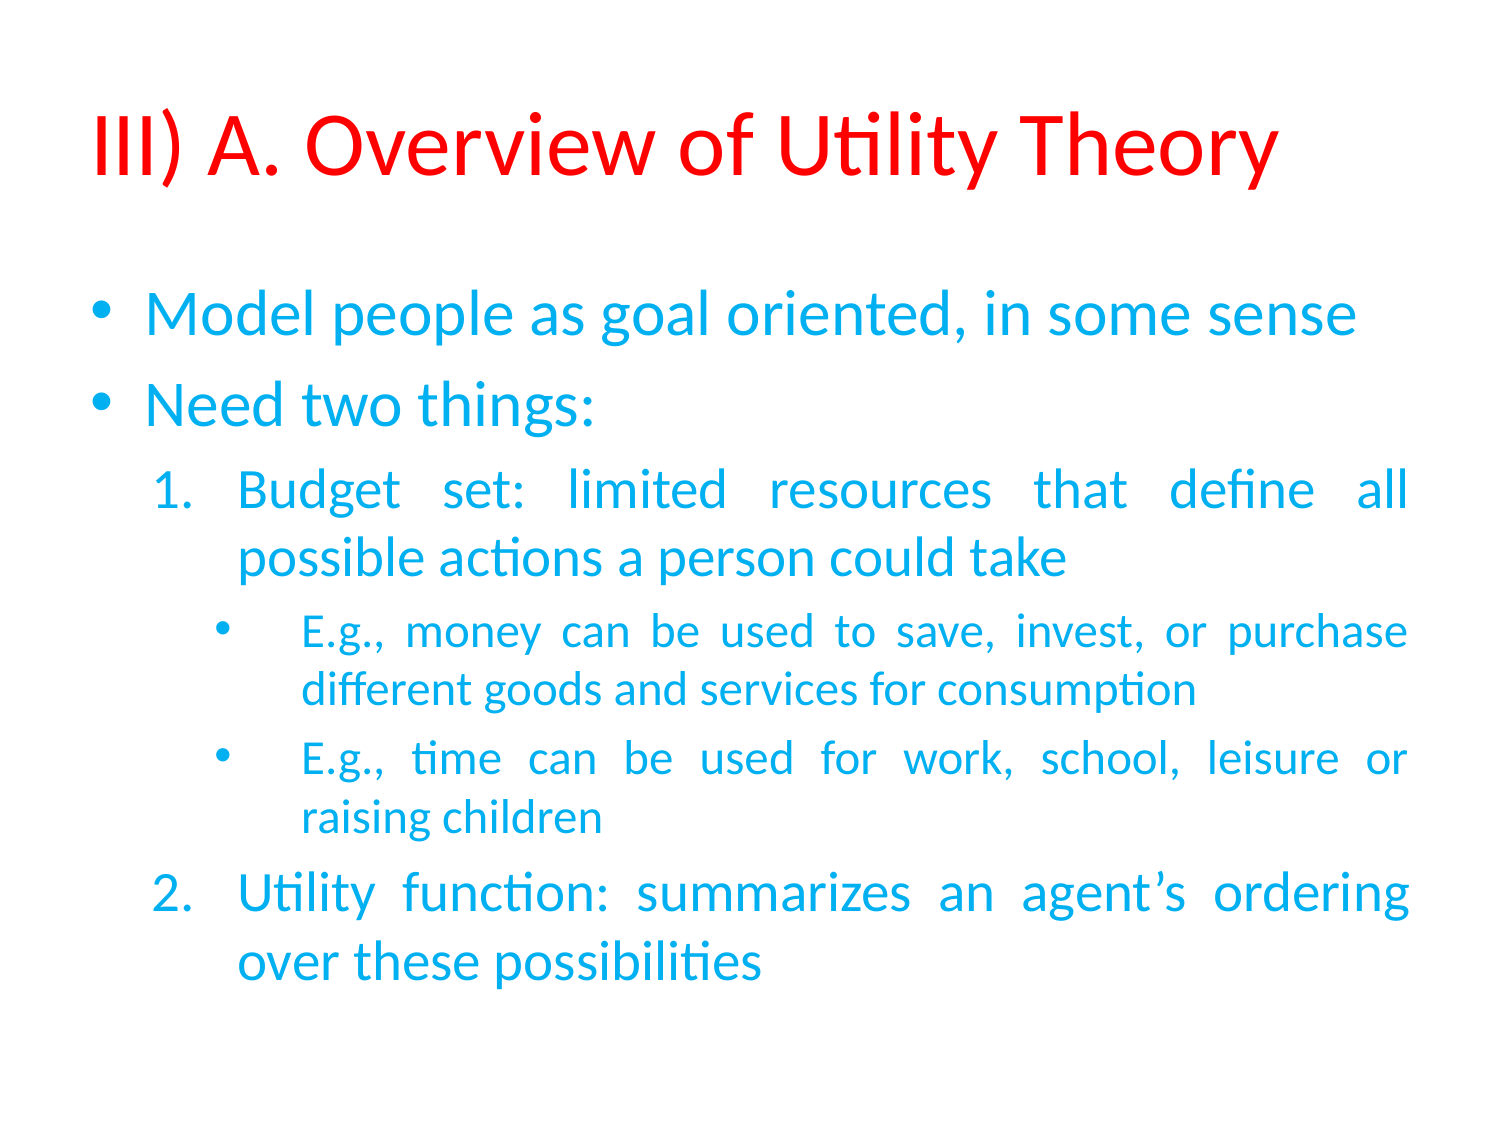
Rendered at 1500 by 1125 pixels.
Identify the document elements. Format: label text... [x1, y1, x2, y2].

list Model people as goal oriented, in some sense Need two things: Budget set: limited resources that define all possible actions a person could take E.g., money can be used to save, invest, or purchase different goods and services for consumption E.g., time can be used for work, school, leisure or raising children Utility function: summarizes an agent’s ordering over these possibilities [75, 262, 1425, 1005]
title III) A. Overview of Utility Theory [75, 45, 1425, 233]
